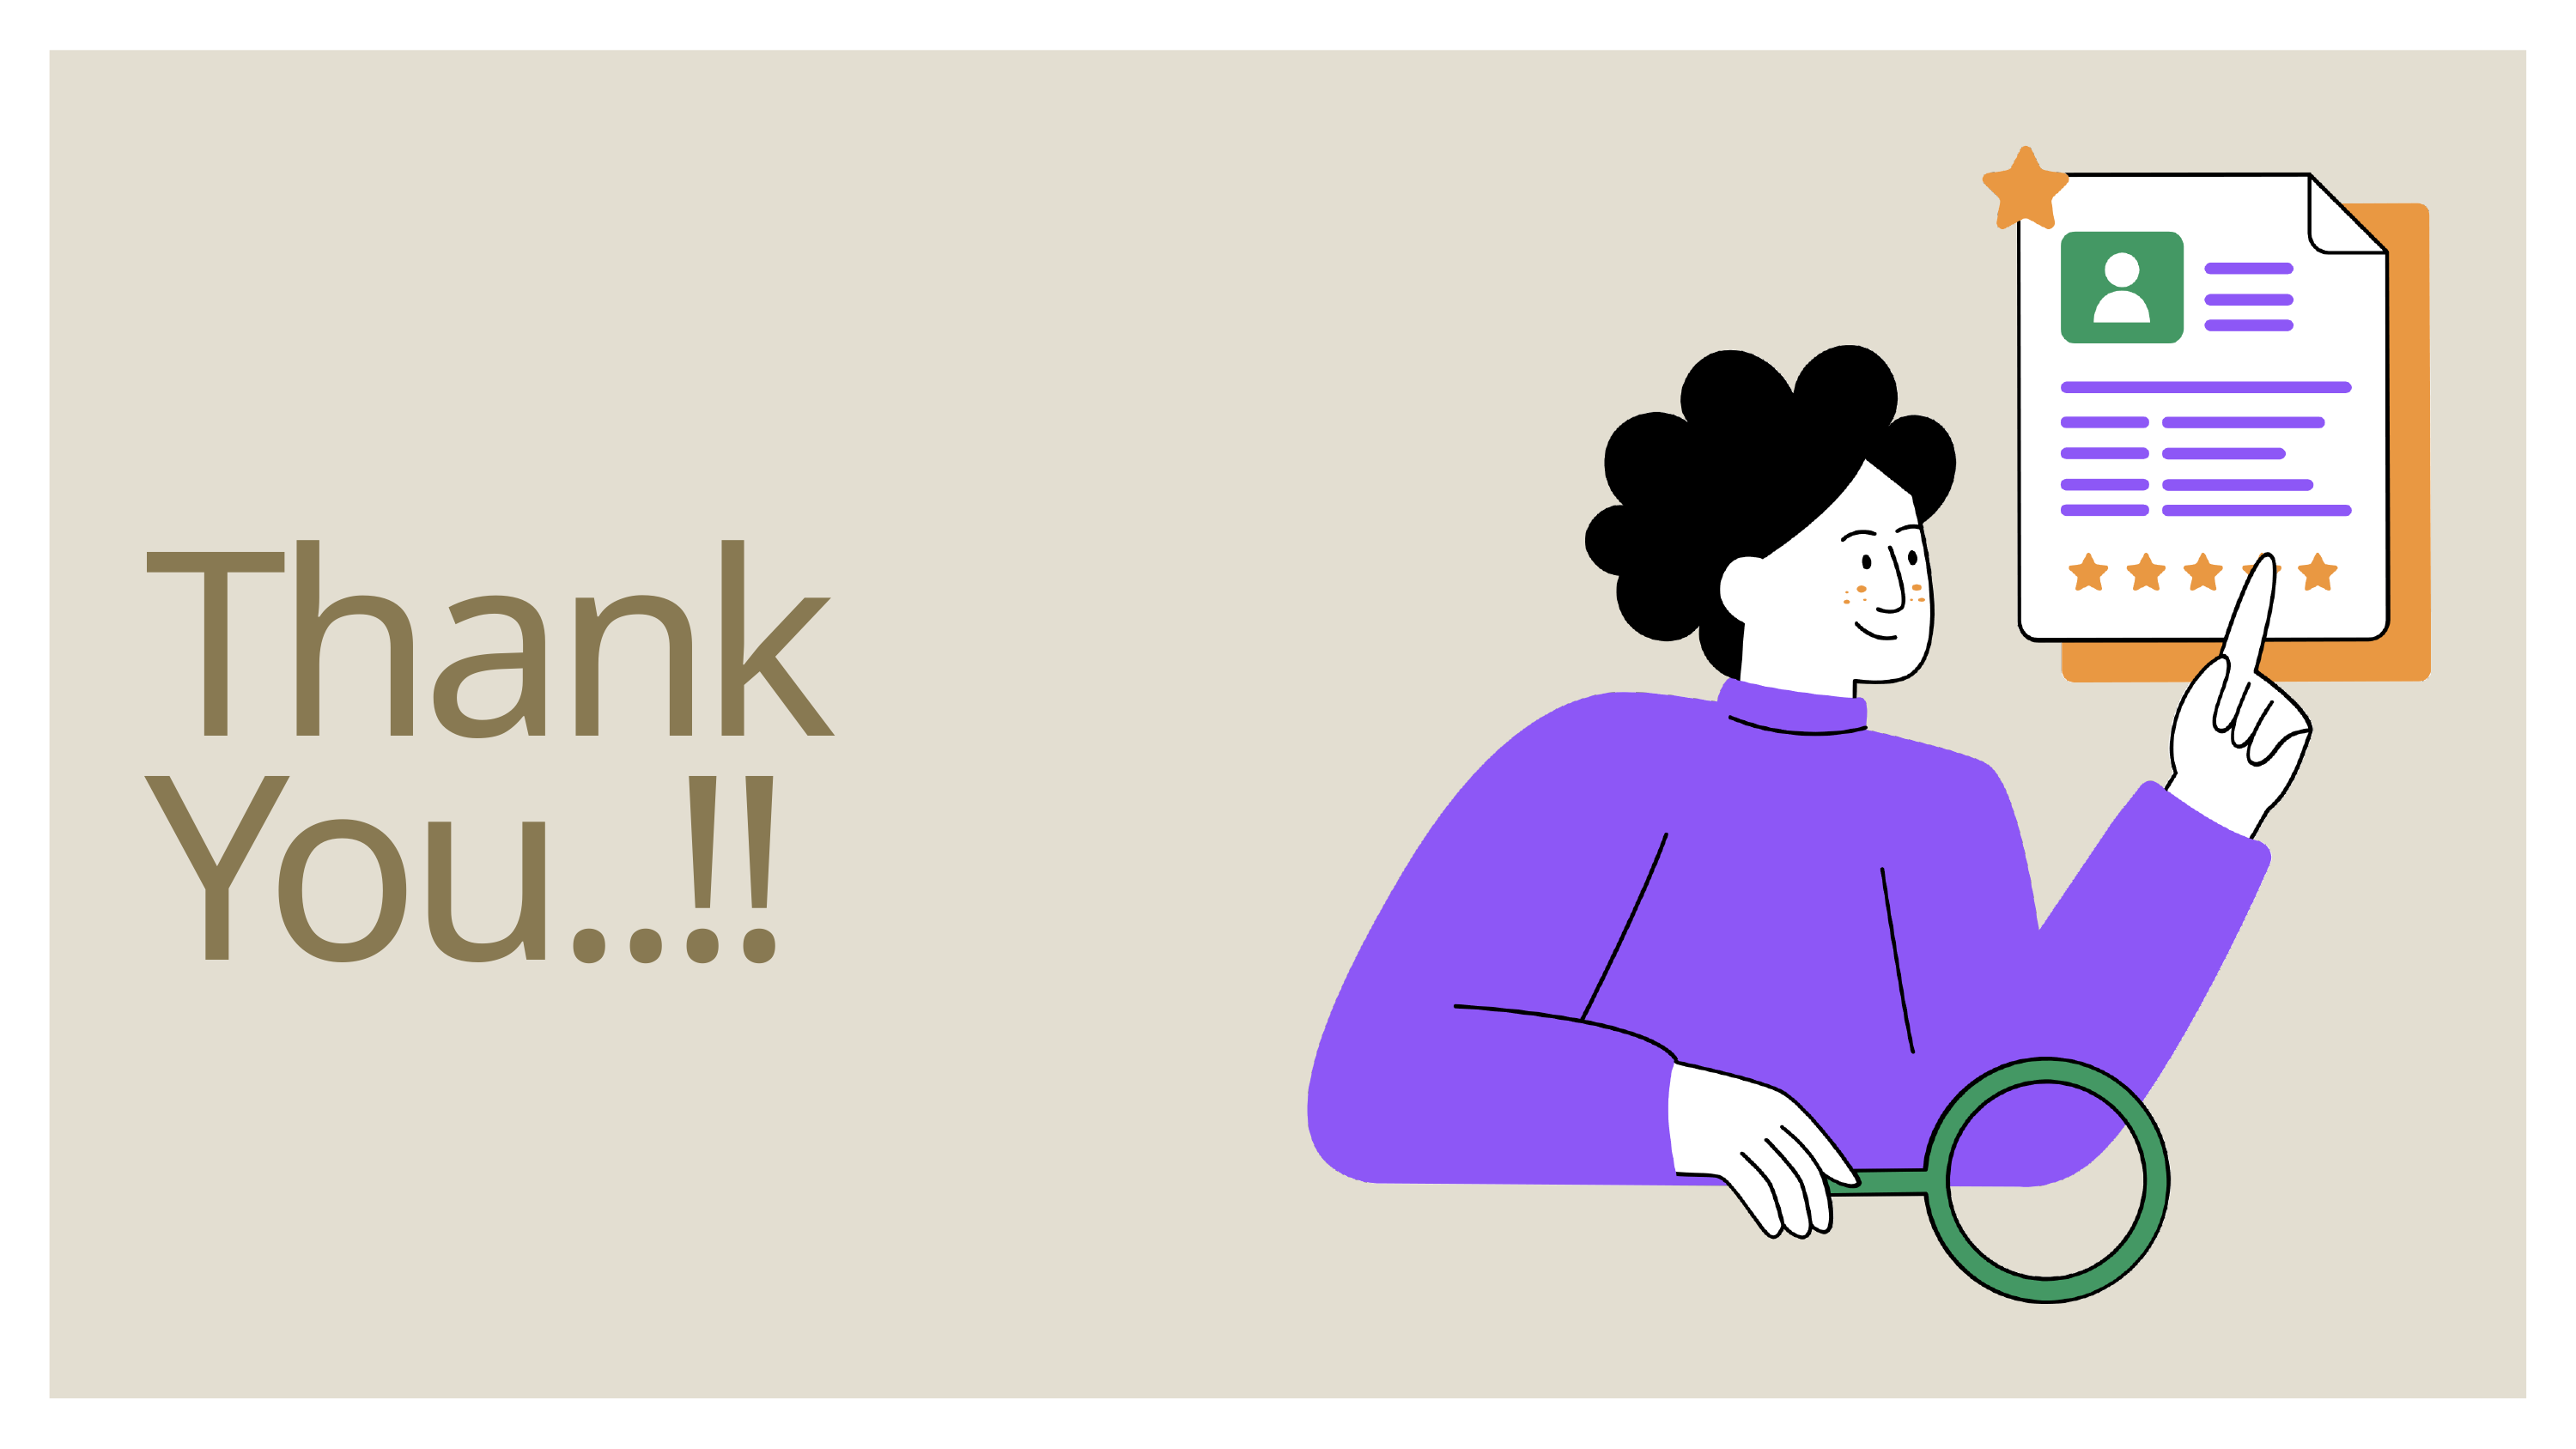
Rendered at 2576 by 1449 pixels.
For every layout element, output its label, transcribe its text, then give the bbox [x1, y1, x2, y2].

text_box Thank You..!! [144, 563, 1482, 1011]
text_box [1267, 144, 2432, 1304]
